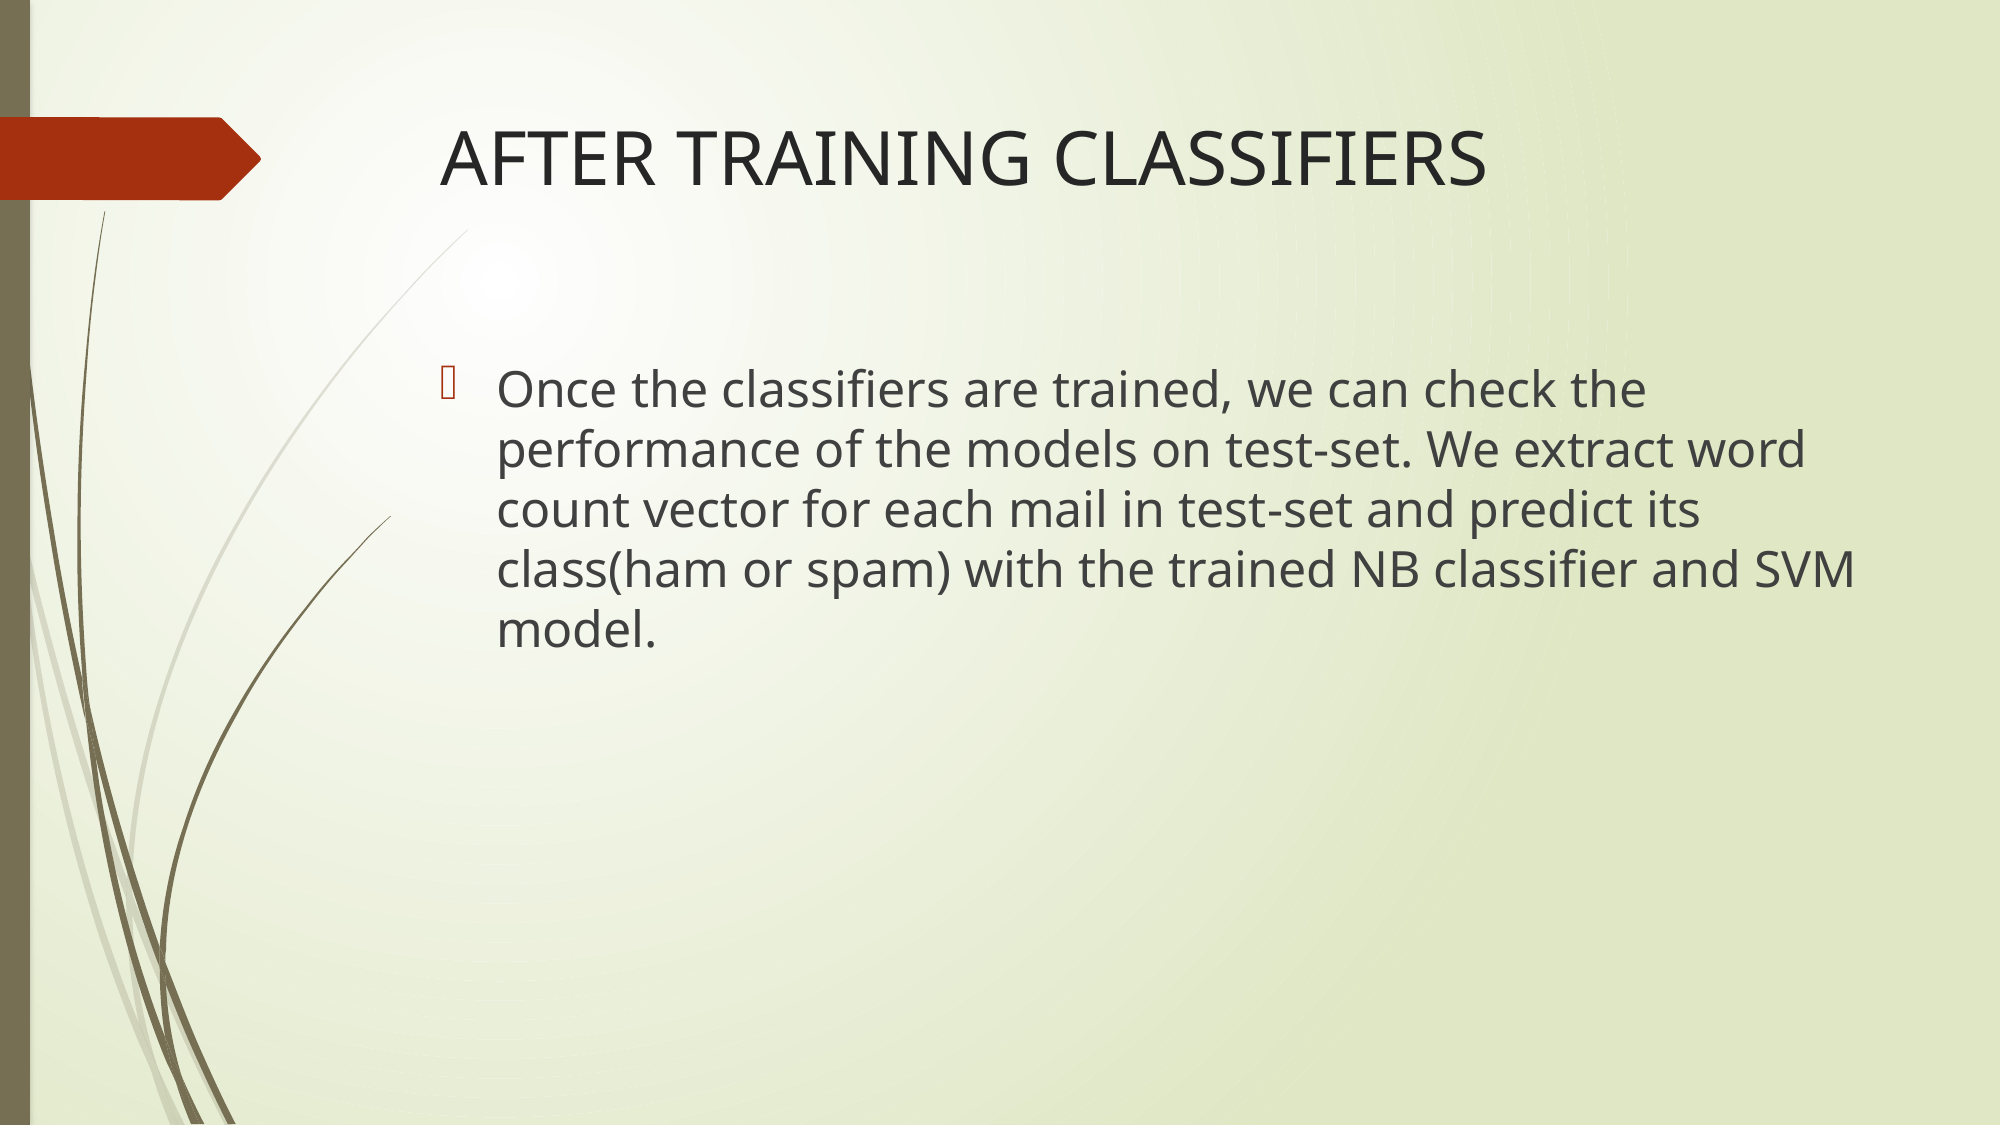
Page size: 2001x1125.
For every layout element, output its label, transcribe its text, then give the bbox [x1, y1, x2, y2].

list Once the classifiers are trained, we can check the performance of the models on test-set. We extract word count vector for each mail in test-set and predict its class(ham or spam) with the trained NB classifier and SVM model. [424, 350, 1888, 970]
title AFTER TRAINING CLASSIFIERS [425, 102, 1888, 313]
